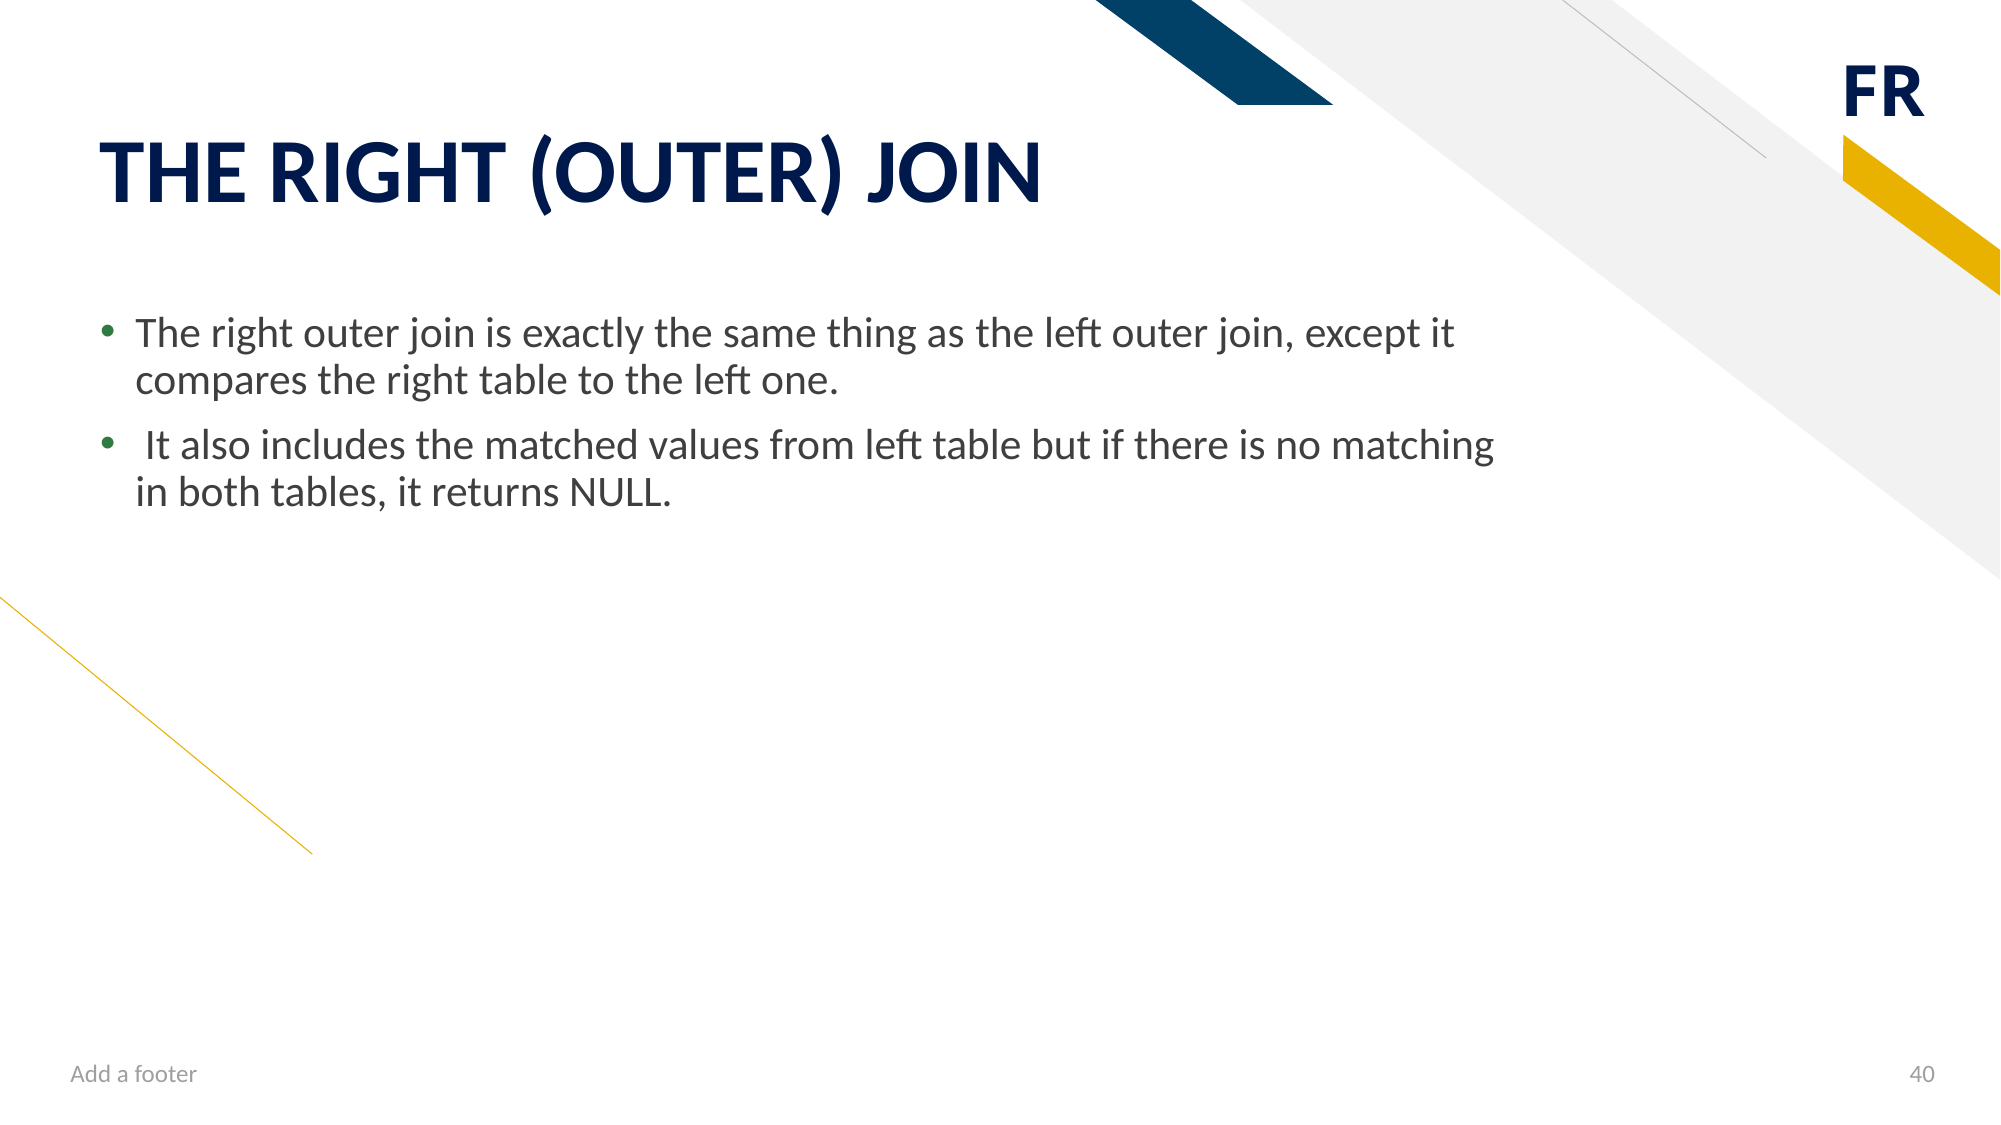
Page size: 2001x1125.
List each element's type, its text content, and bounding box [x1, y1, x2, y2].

slide_number 40 [1828, 1042, 1950, 1103]
title THE RIGHT (OUTER) JOIN [85, 34, 1453, 223]
footer Add a footer [55, 1042, 731, 1103]
list The right outer join is exactly the same thing as the left outer join, except it compares the right table to the left one. It also includes the matched values from left table but if there is no matching in both tables, it returns NULL. [85, 302, 1531, 524]
